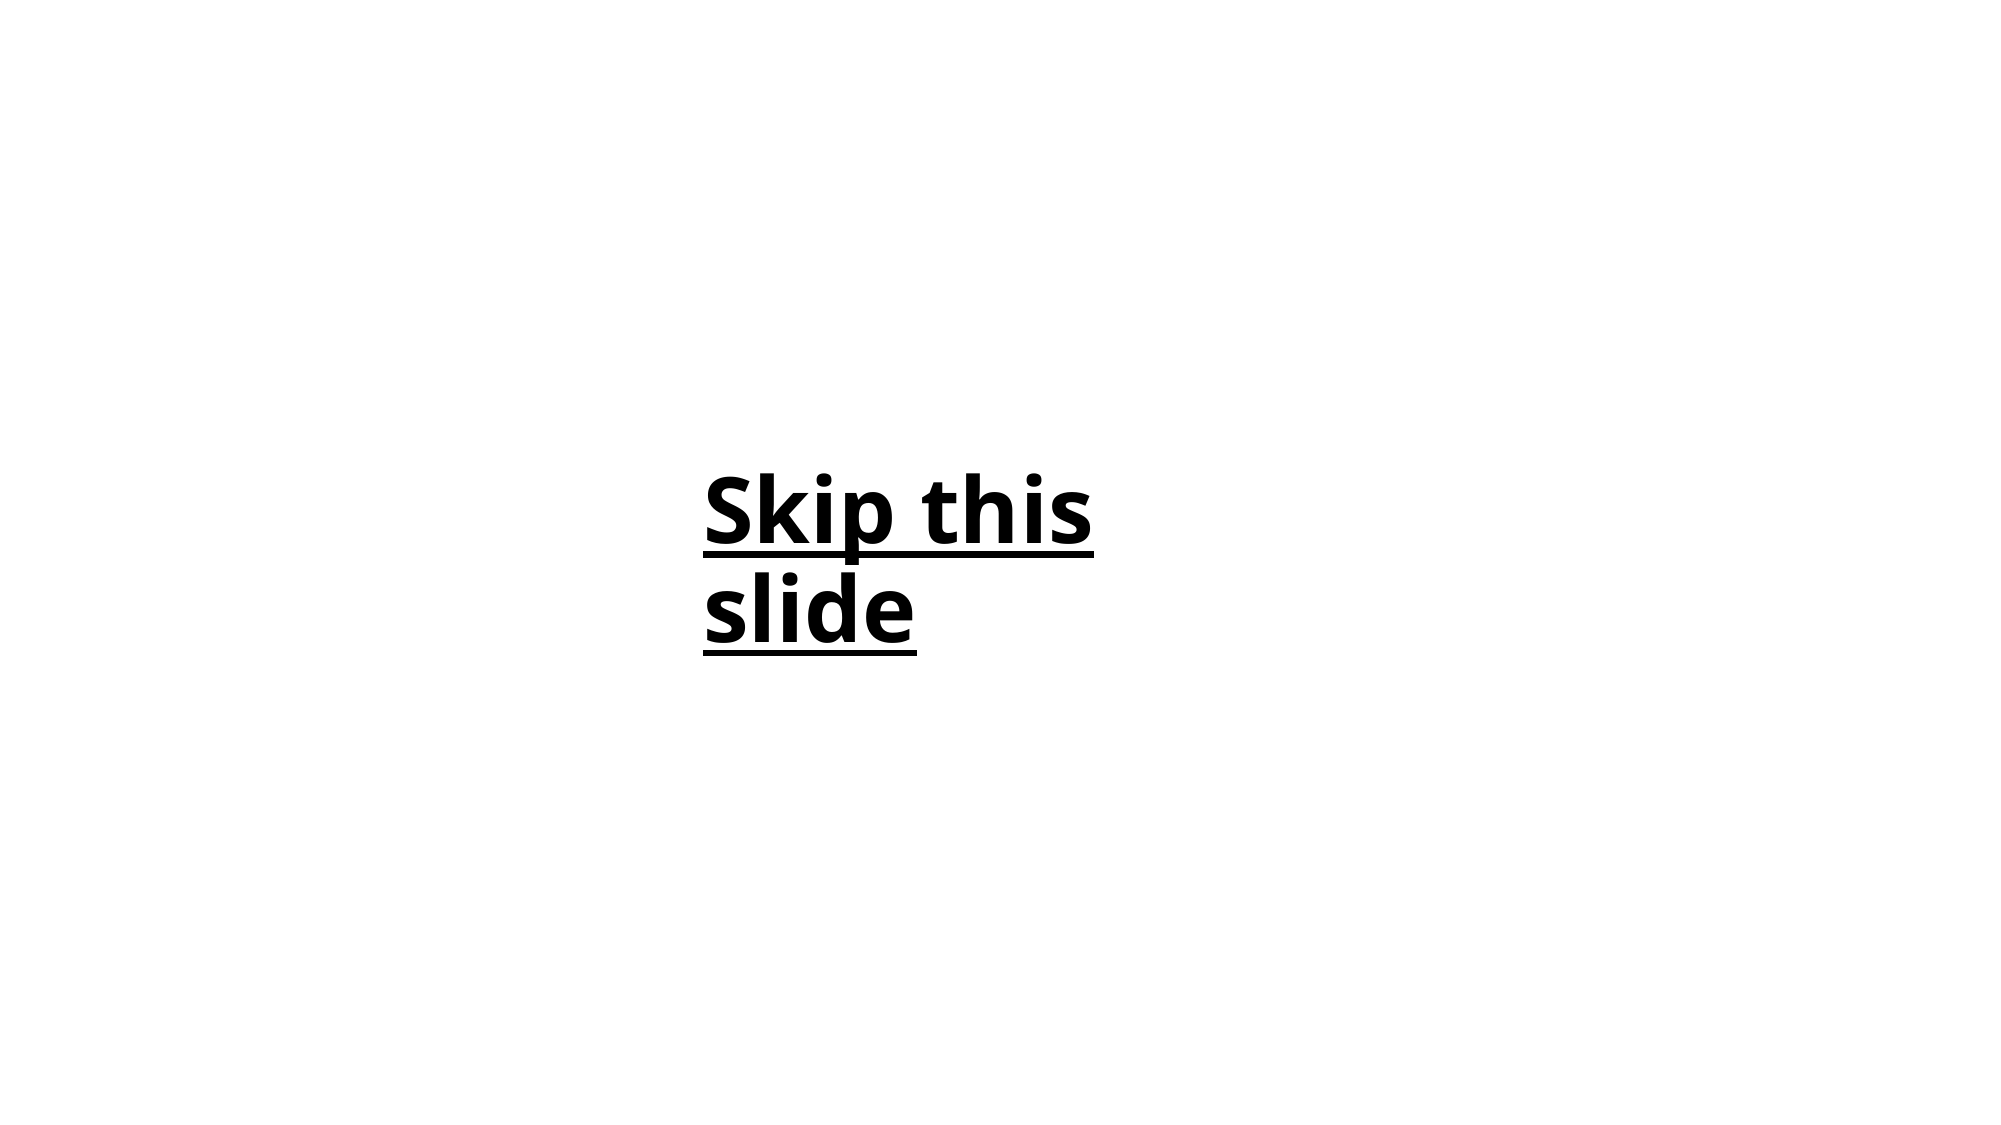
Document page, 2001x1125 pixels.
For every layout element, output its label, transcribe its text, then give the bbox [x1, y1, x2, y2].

title Skip this slide [688, 455, 1215, 673]
